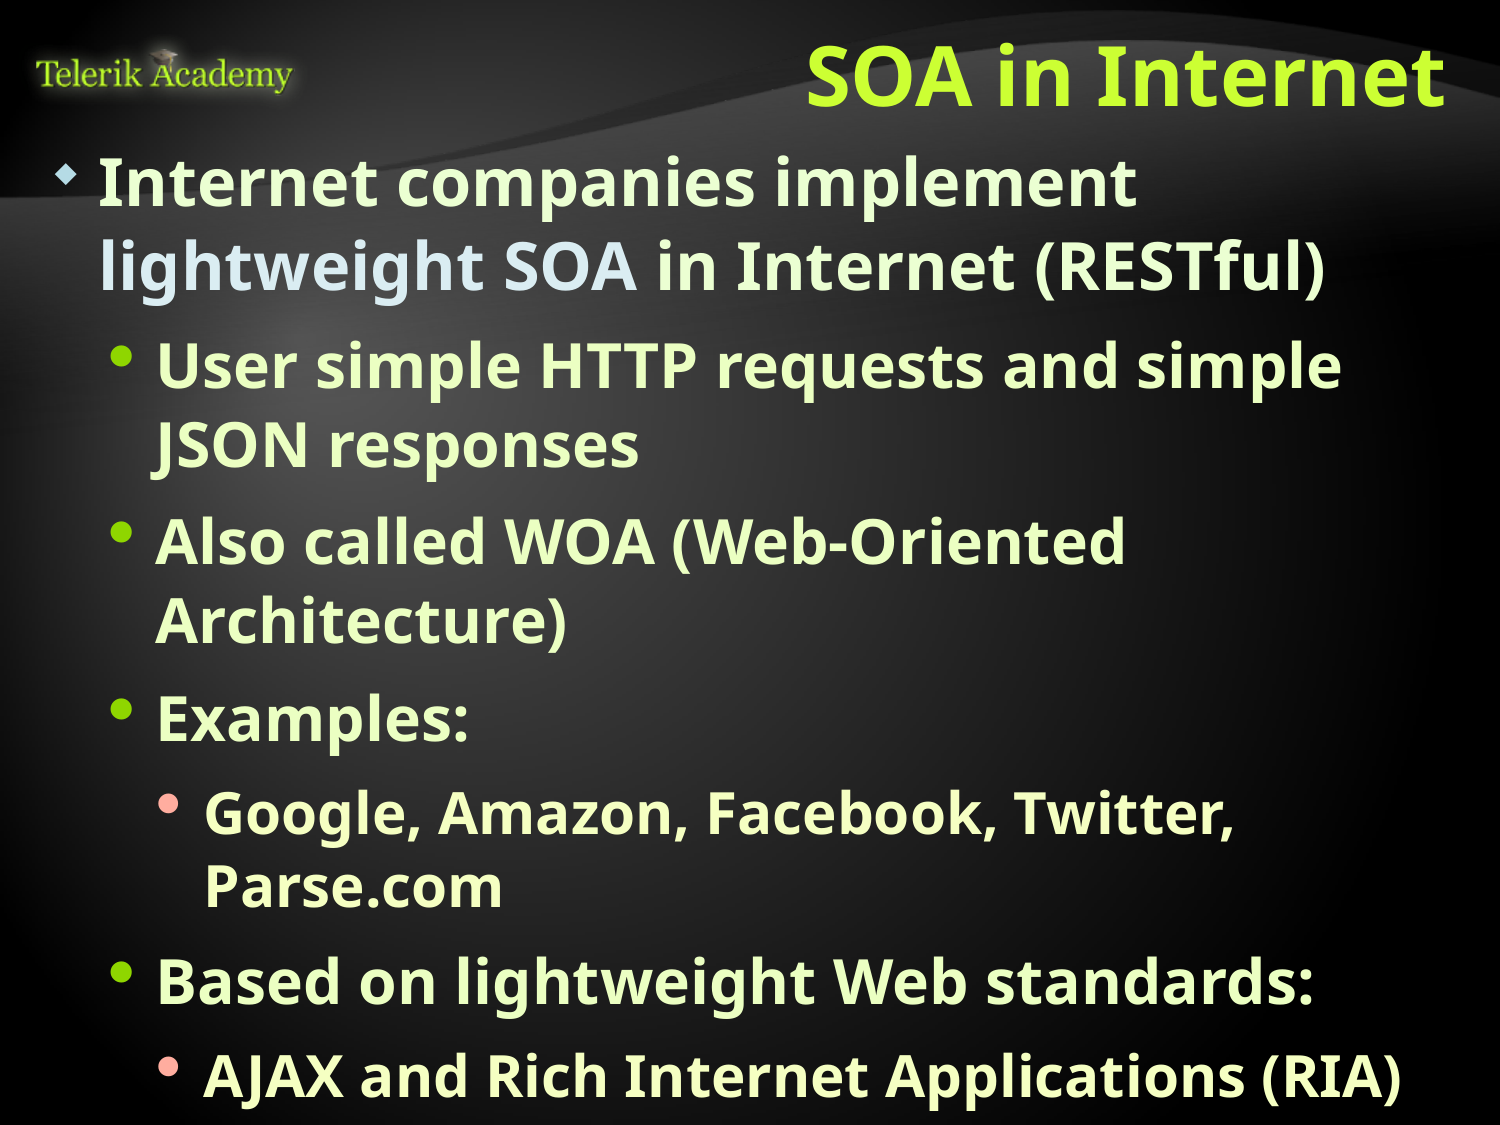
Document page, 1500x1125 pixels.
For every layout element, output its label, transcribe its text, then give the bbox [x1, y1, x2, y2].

picture [0, 0, 1500, 1125]
title SOA in Internet [300, 12, 1463, 128]
list Internet companies implement lightweight SOA in Internet (RESTful) User simple HTTP requests and simple JSON responses Also called WOA (Web-Oriented Architecture) Examples: Google, Amazon, Facebook, Twitter, Parse.com Based on lightweight Web standards: AJAX and Rich Internet Applications (RIA) REST, XML, RSS, JSON, proprietary APIs [37, 128, 1463, 1100]
